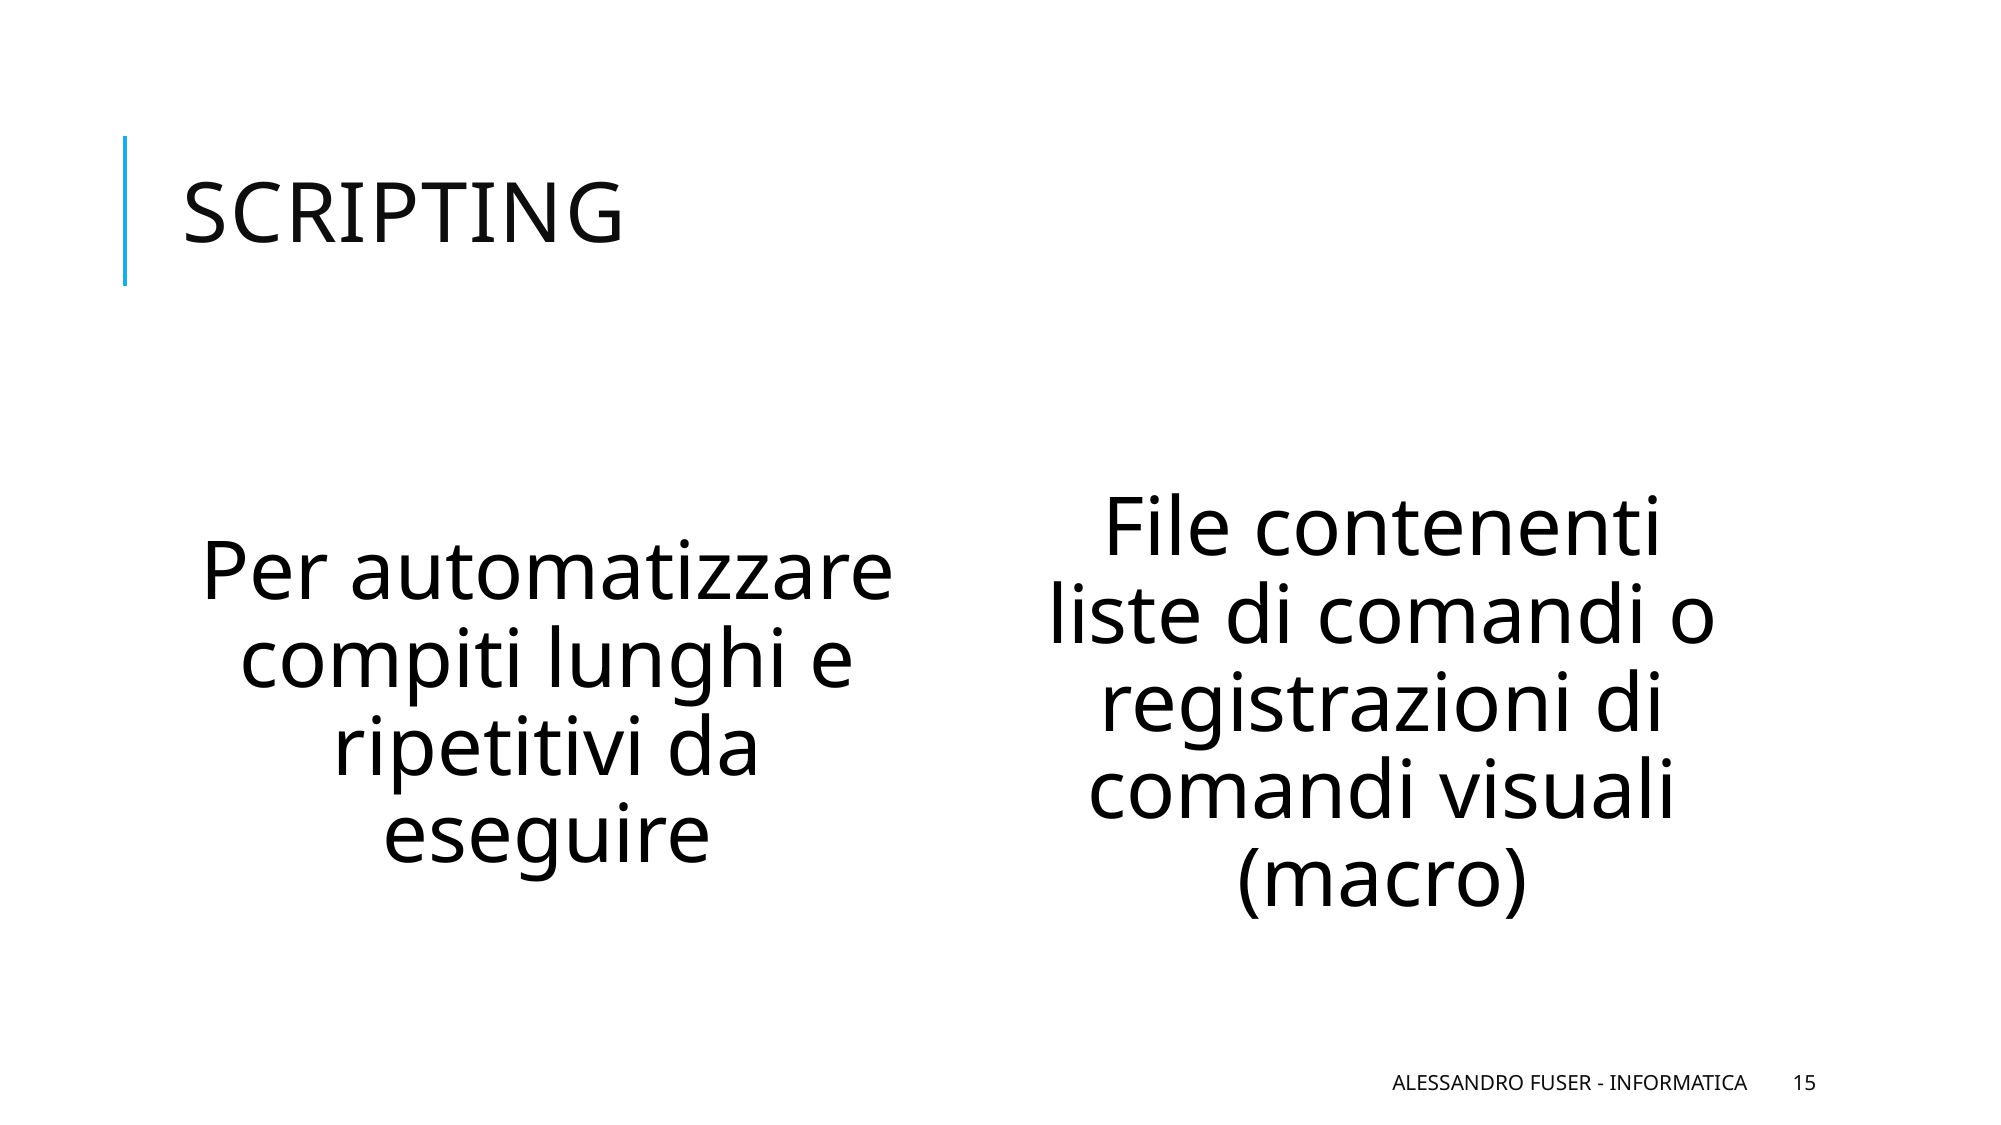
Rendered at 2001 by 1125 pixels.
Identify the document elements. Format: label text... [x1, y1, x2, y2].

footer Alessandro Fuser - Informatica [794, 1061, 1763, 1107]
slide_number 15 [1777, 1061, 1938, 1107]
title Scripting [168, 96, 1763, 342]
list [167, 374, 1763, 1036]
